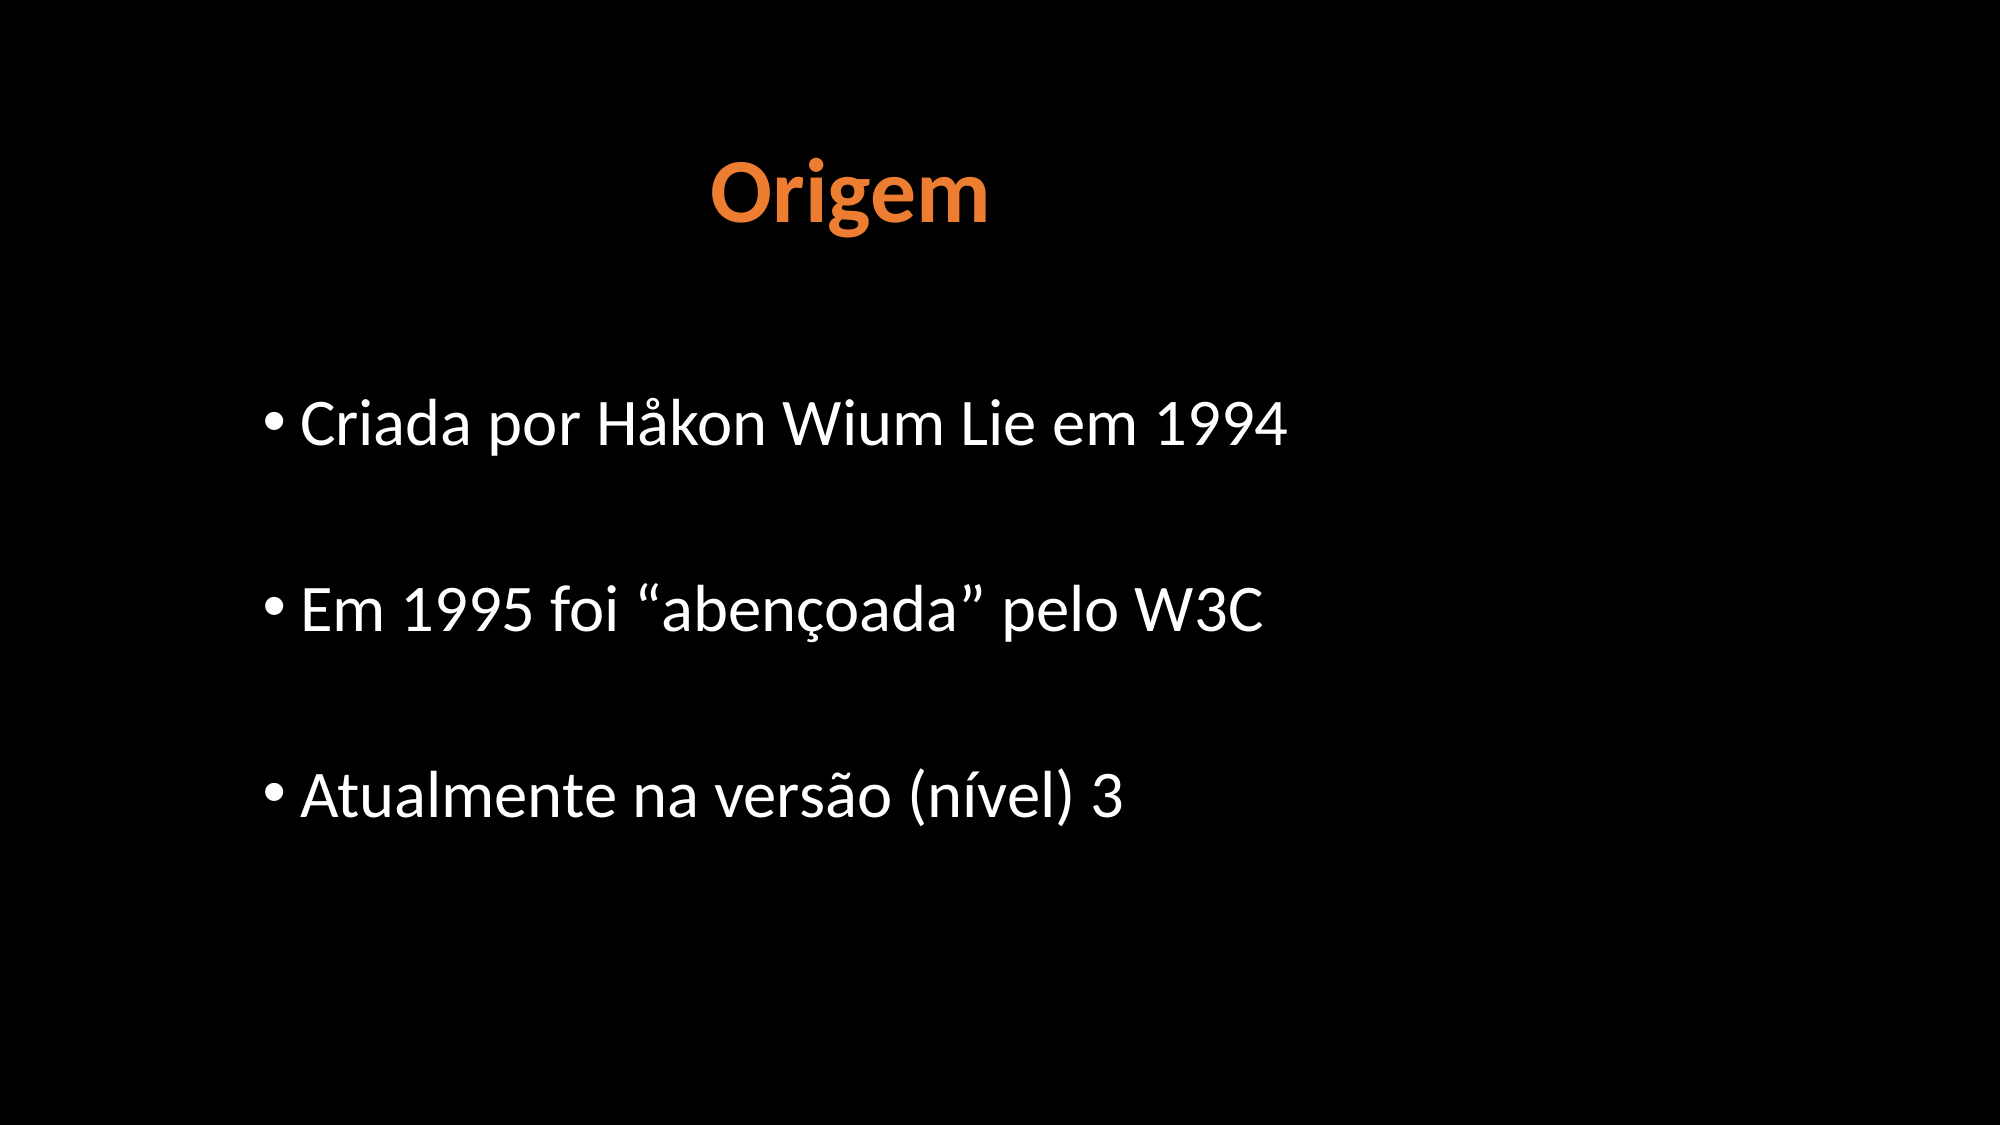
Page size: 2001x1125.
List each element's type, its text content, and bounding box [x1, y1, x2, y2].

list Criada por Håkon Wium Lie em 1994 Em 1995 foi “abençoada” pelo W3C Atualmente na versão (nível) 3 [247, 380, 1598, 842]
title Origem [175, 98, 1526, 287]
